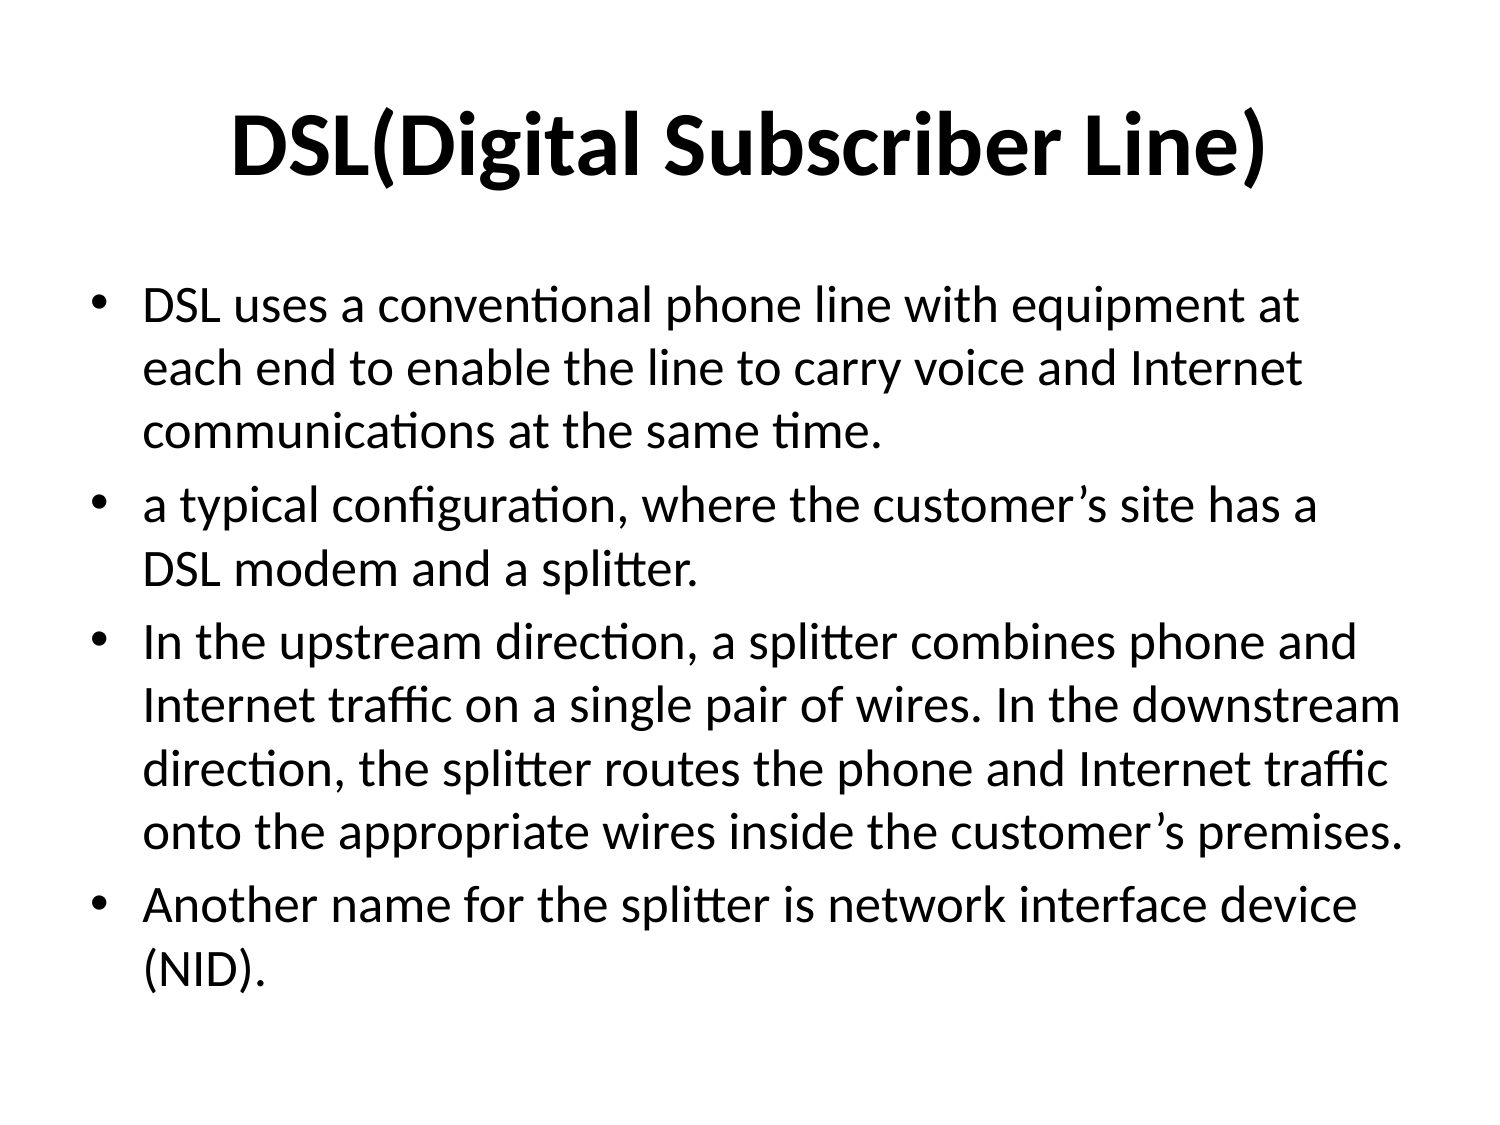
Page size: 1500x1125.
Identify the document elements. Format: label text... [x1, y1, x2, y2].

title DSL(Digital Subscriber Line) [75, 45, 1425, 233]
list DSL uses a conventional phone line with equipment at each end to enable the line to carry voice and Internet communications at the same time. a typical configuration, where the customer’s site has a DSL modem and a splitter. In the upstream direction, a splitter combines phone and Internet traffic on a single pair of wires. In the downstream direction, the splitter routes the phone and Internet traffic onto the appropriate wires inside the customer’s premises. Another name for the splitter is network interface device (NID). [75, 262, 1425, 1005]
